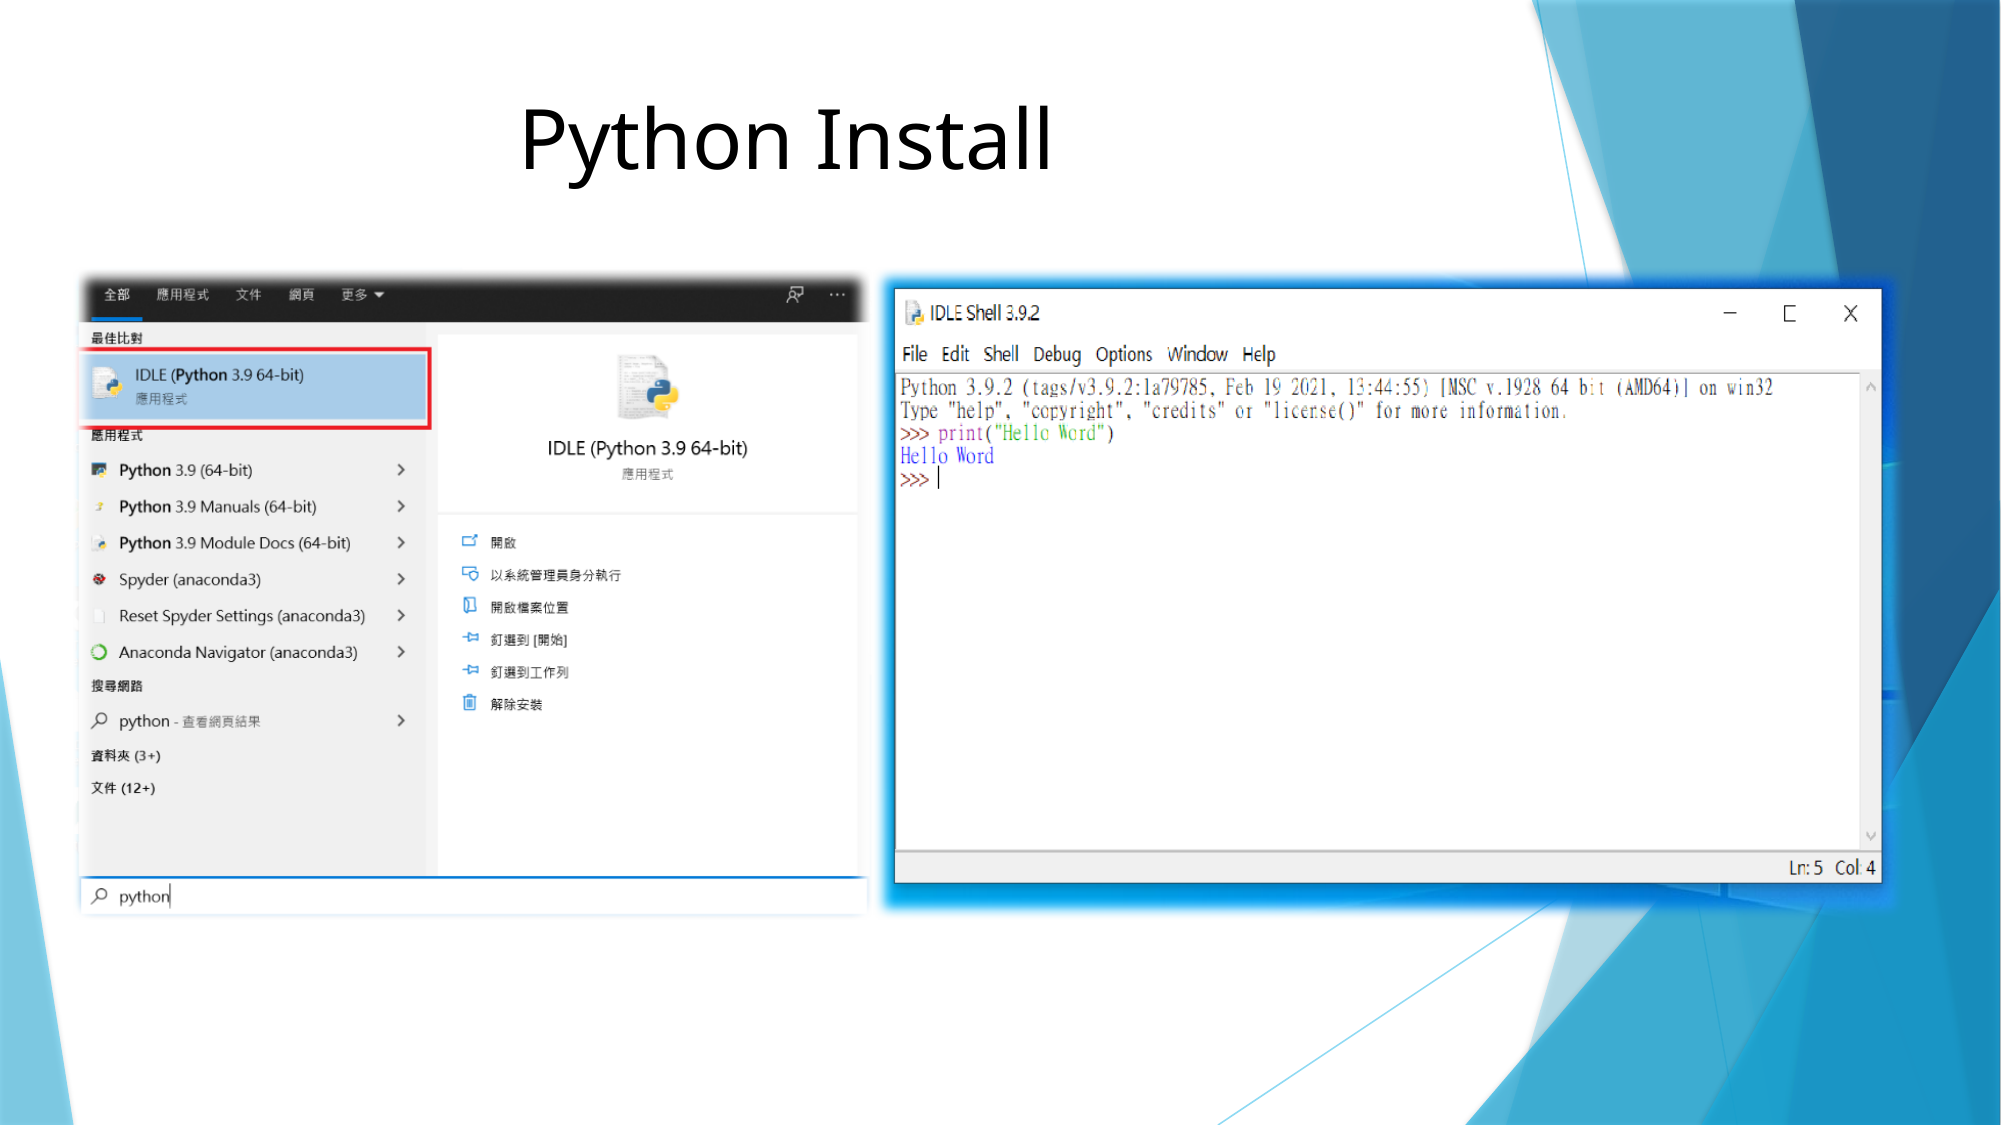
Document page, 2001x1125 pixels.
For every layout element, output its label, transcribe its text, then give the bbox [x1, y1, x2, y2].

picture [73, 267, 1907, 920]
title Python Install [92, 78, 1503, 266]
